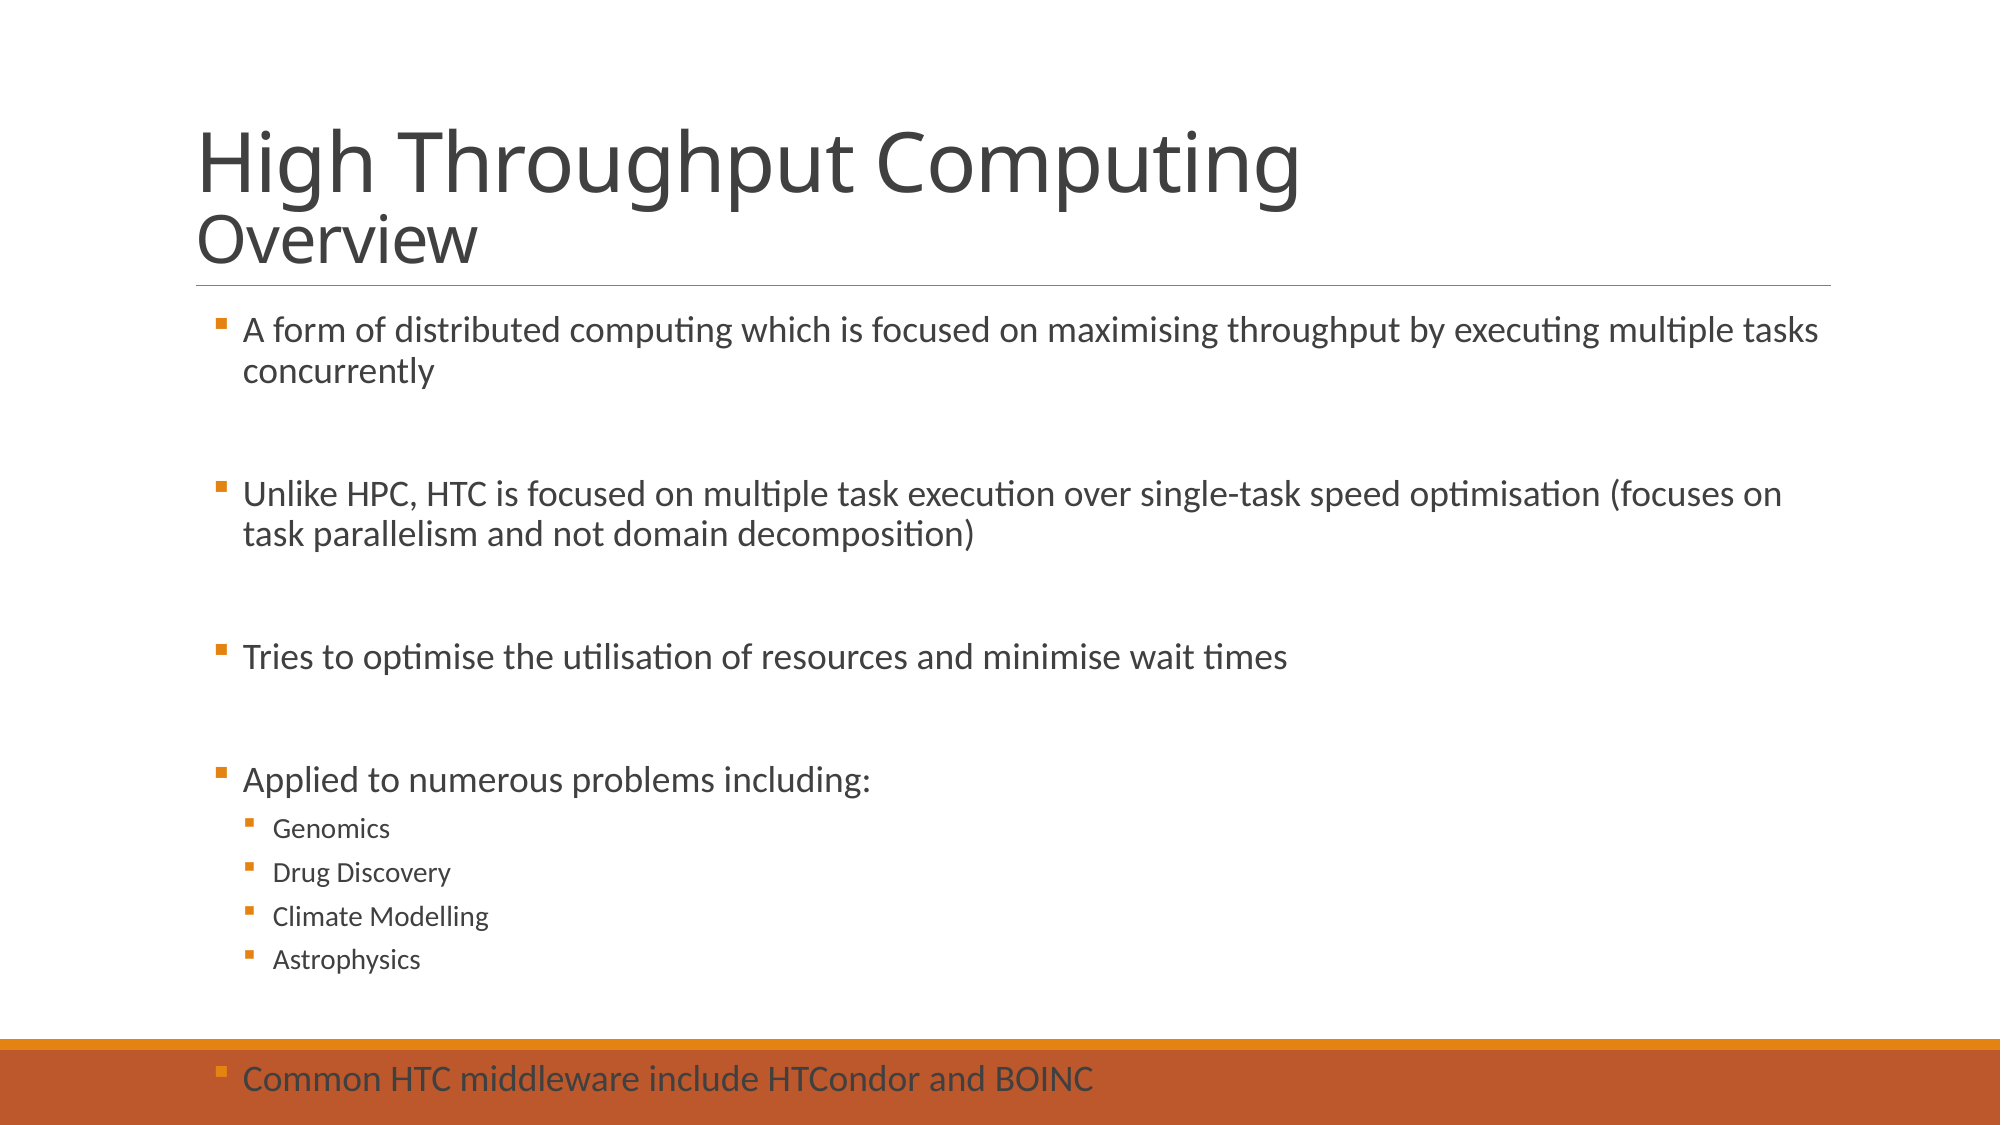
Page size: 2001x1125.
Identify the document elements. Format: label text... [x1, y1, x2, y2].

title High Throughput Computing Overview [180, 47, 1830, 285]
list A form of distributed computing which is focused on maximising throughput by executing multiple tasks concurrently Unlike HPC, HTC is focused on multiple task execution over single-task speed optimisation (focuses on task parallelism and not domain decomposition) Tries to optimise the utilisation of resources and minimise wait times Applied to numerous problems including: Genomics Drug Discovery Climate Modelling Astrophysics Common HTC middleware include HTCondor and BOINC [180, 302, 1830, 1078]
